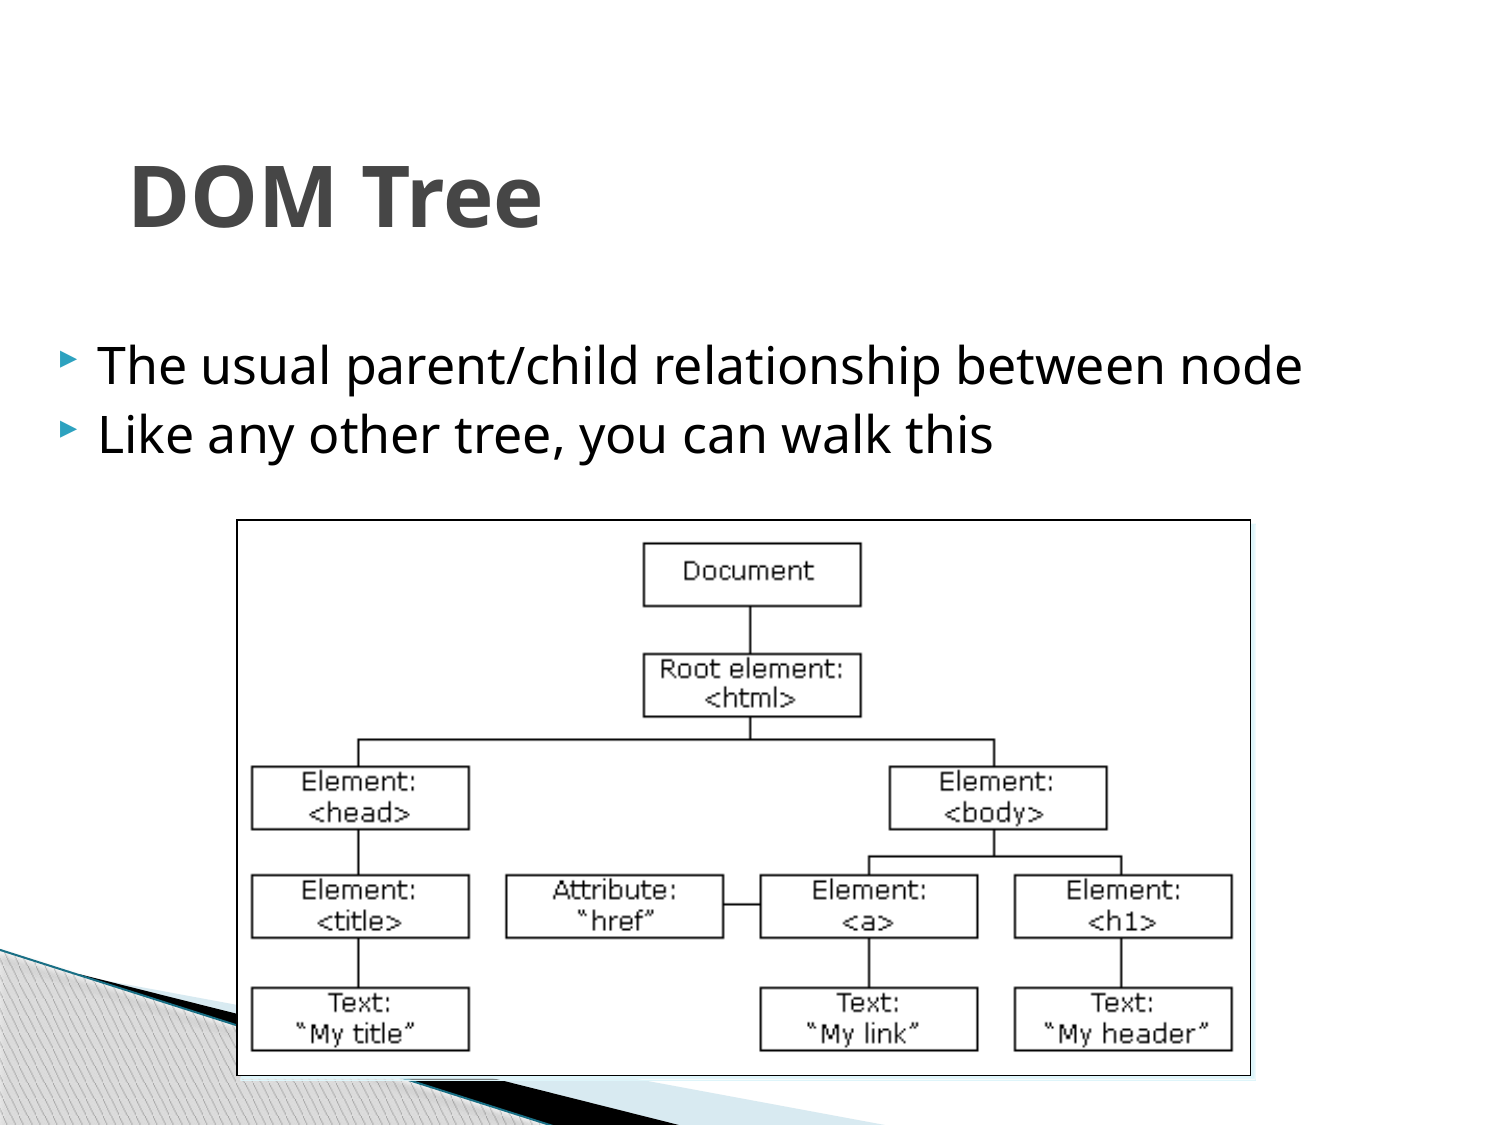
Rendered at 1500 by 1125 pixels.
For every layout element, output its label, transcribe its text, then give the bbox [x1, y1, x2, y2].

title DOM Tree [112, 99, 1388, 288]
picture [237, 520, 1251, 1076]
list The usual parent/child relationship between node Like any other tree, you can walk this [24, 324, 1475, 513]
